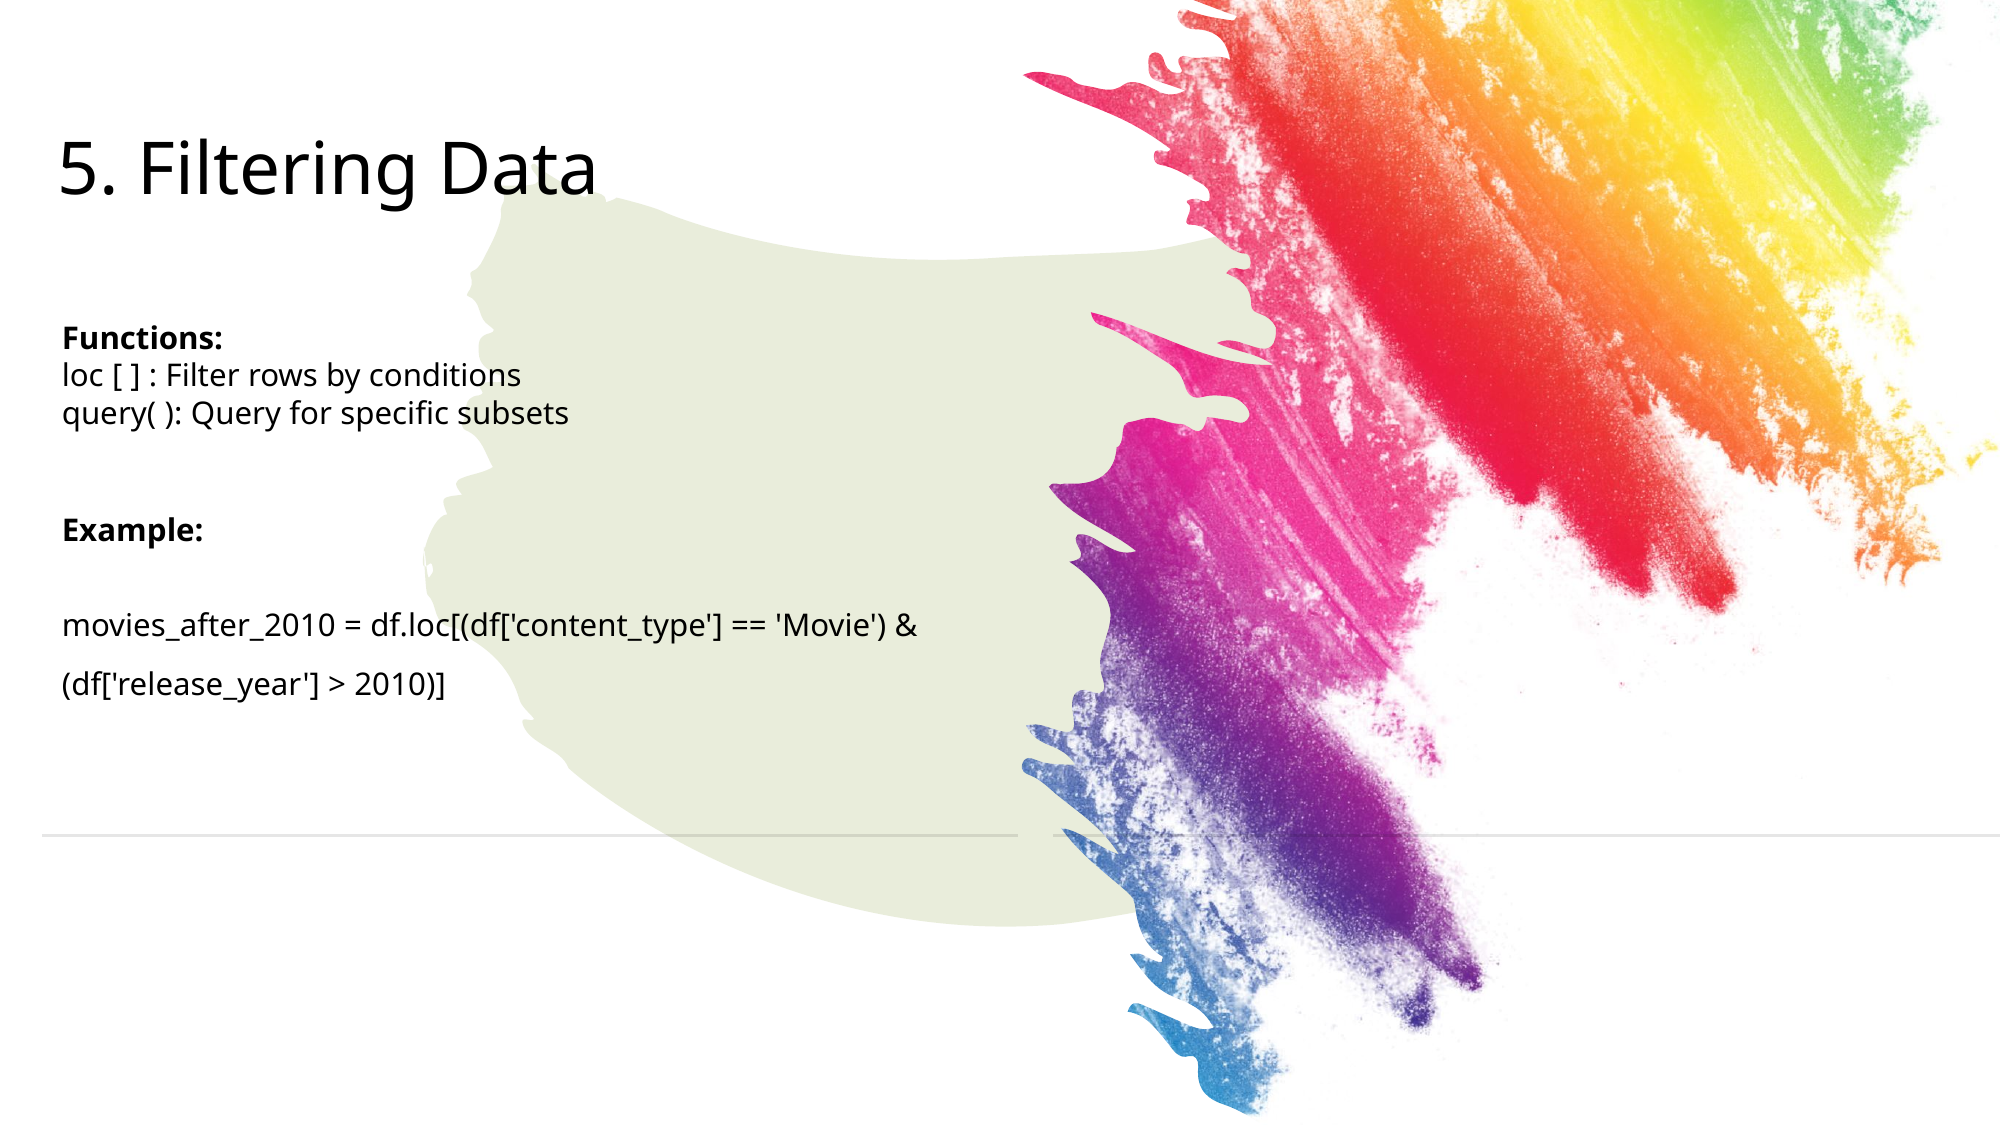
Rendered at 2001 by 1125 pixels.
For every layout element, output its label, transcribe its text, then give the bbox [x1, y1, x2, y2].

subtitle Functions: loc [ ] : Filter rows by conditions query( ): Query for specific subsets Example: movies_after_2010 = df.loc[(df['content_type'] == 'Movie') & (df['release_year'] > 2010)] [46, 310, 1021, 564]
title 5. Filtering Data [42, 22, 801, 218]
subtitle Functions: loc [ ] : Filter rows by conditions query( ): Query for specific subsets Example: movies_after_2010 = df.loc[(df['content_type'] == 'Movie') & (df['release_year'] > 2010)] [46, 618, 1021, 1032]
text_box [28, 564, 1021, 618]
picture [1021, 0, 2000, 1125]
